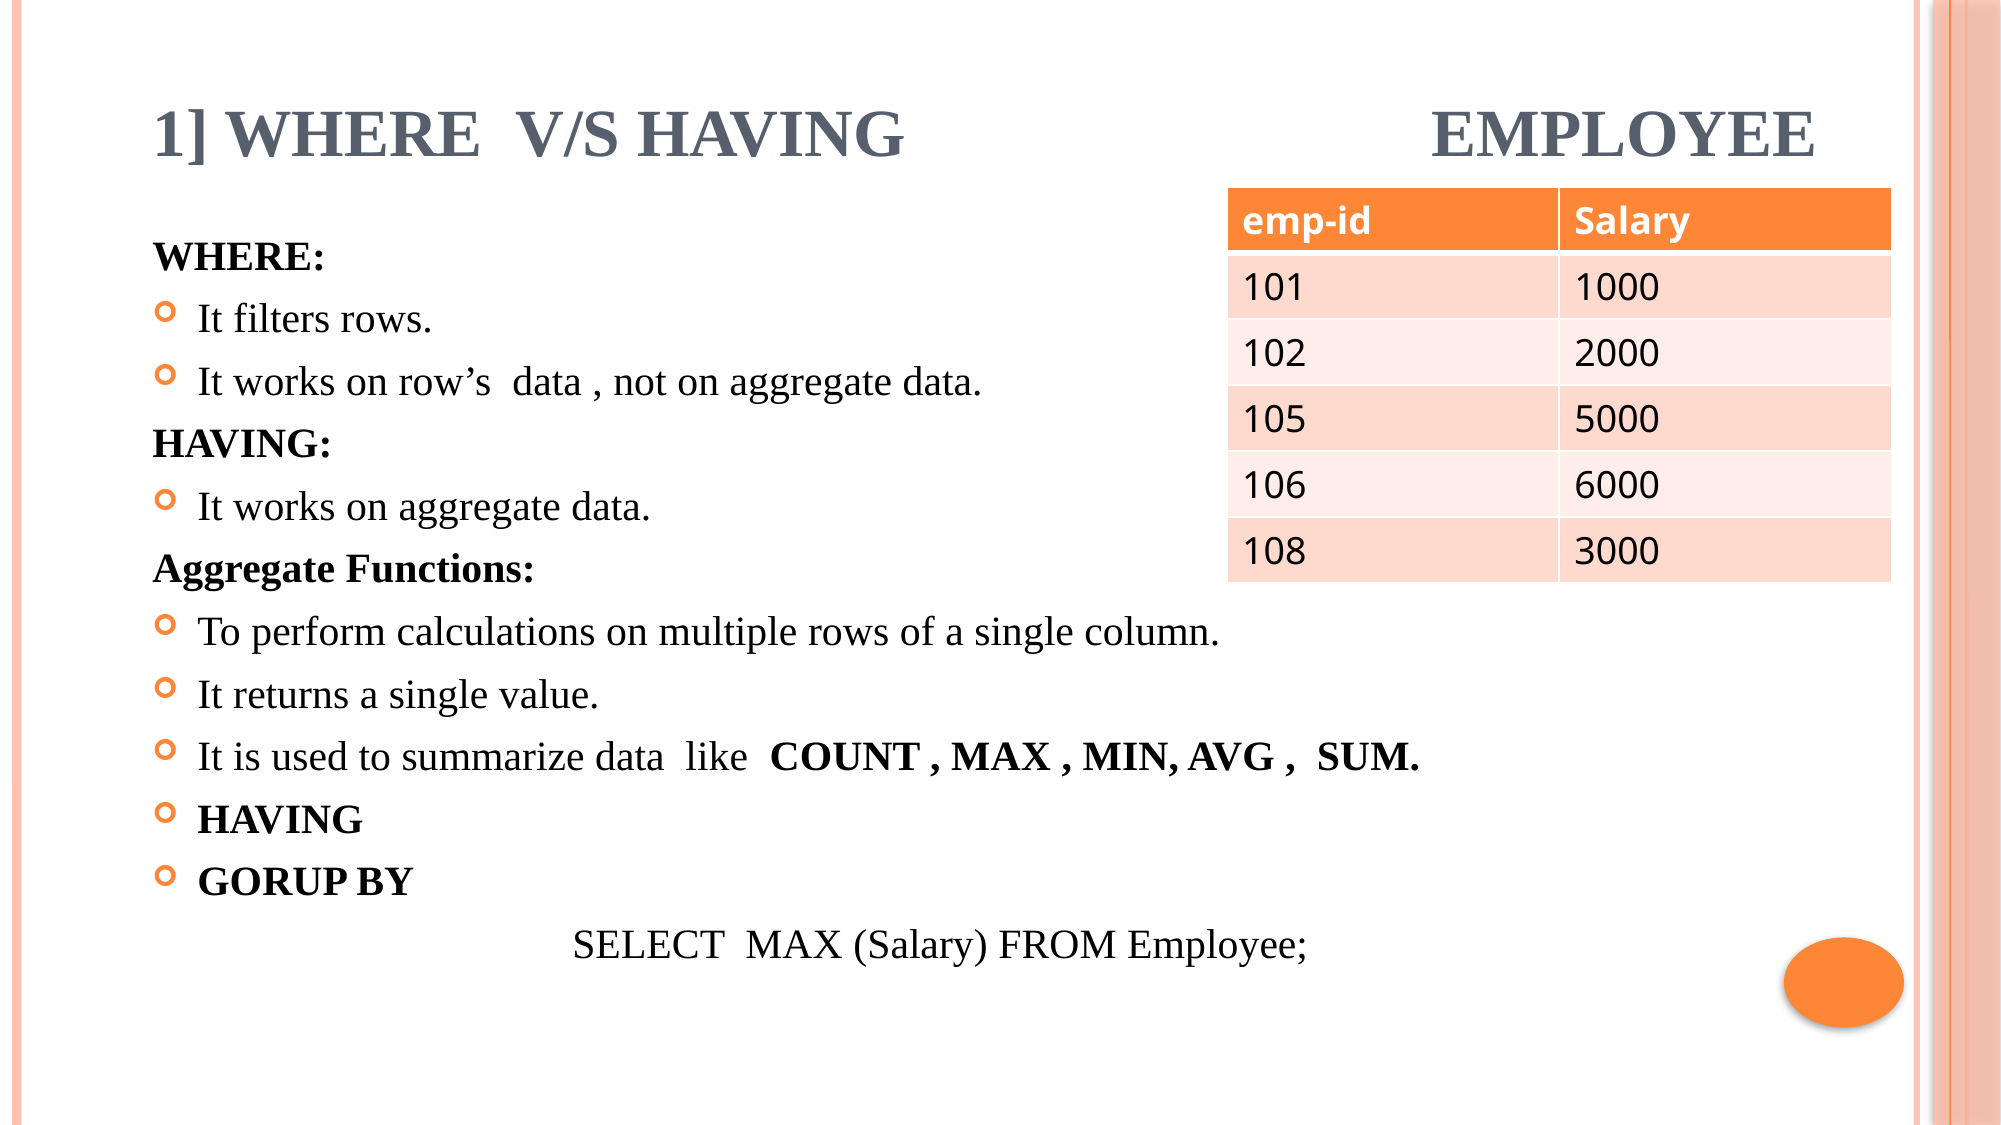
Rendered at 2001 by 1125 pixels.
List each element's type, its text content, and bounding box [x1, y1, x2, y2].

table_cell 102 [1228, 320, 1558, 384]
table_cell 6000 [1560, 452, 1891, 516]
table_cell 5000 [1560, 386, 1891, 450]
table_cell 105 [1228, 386, 1558, 450]
table_cell 101 [1228, 256, 1558, 318]
table_cell 108 [1228, 518, 1558, 582]
table_header emp-id [1228, 188, 1558, 250]
table_cell 1000 [1560, 256, 1891, 318]
list WHERE: It filters rows. It works on row’s data , not on aggregate data. HAVING: It works on aggregate data. Aggregate Functions: To perform calculations on multiple rows of a single column. It returns a single value. It is used to summarize data like COUNT , MAX , MIN, AVG , SUM. HAVING GORUP BY SELECT MAX (Salary) FROM Employee; [137, 220, 1863, 1077]
title 1] WHERE V/S HAVING Employee [137, 59, 1863, 177]
table_cell 3000 [1560, 518, 1891, 582]
table_cell 106 [1228, 452, 1558, 516]
table_cell 2000 [1560, 320, 1891, 384]
table_header Salary [1560, 188, 1891, 250]
